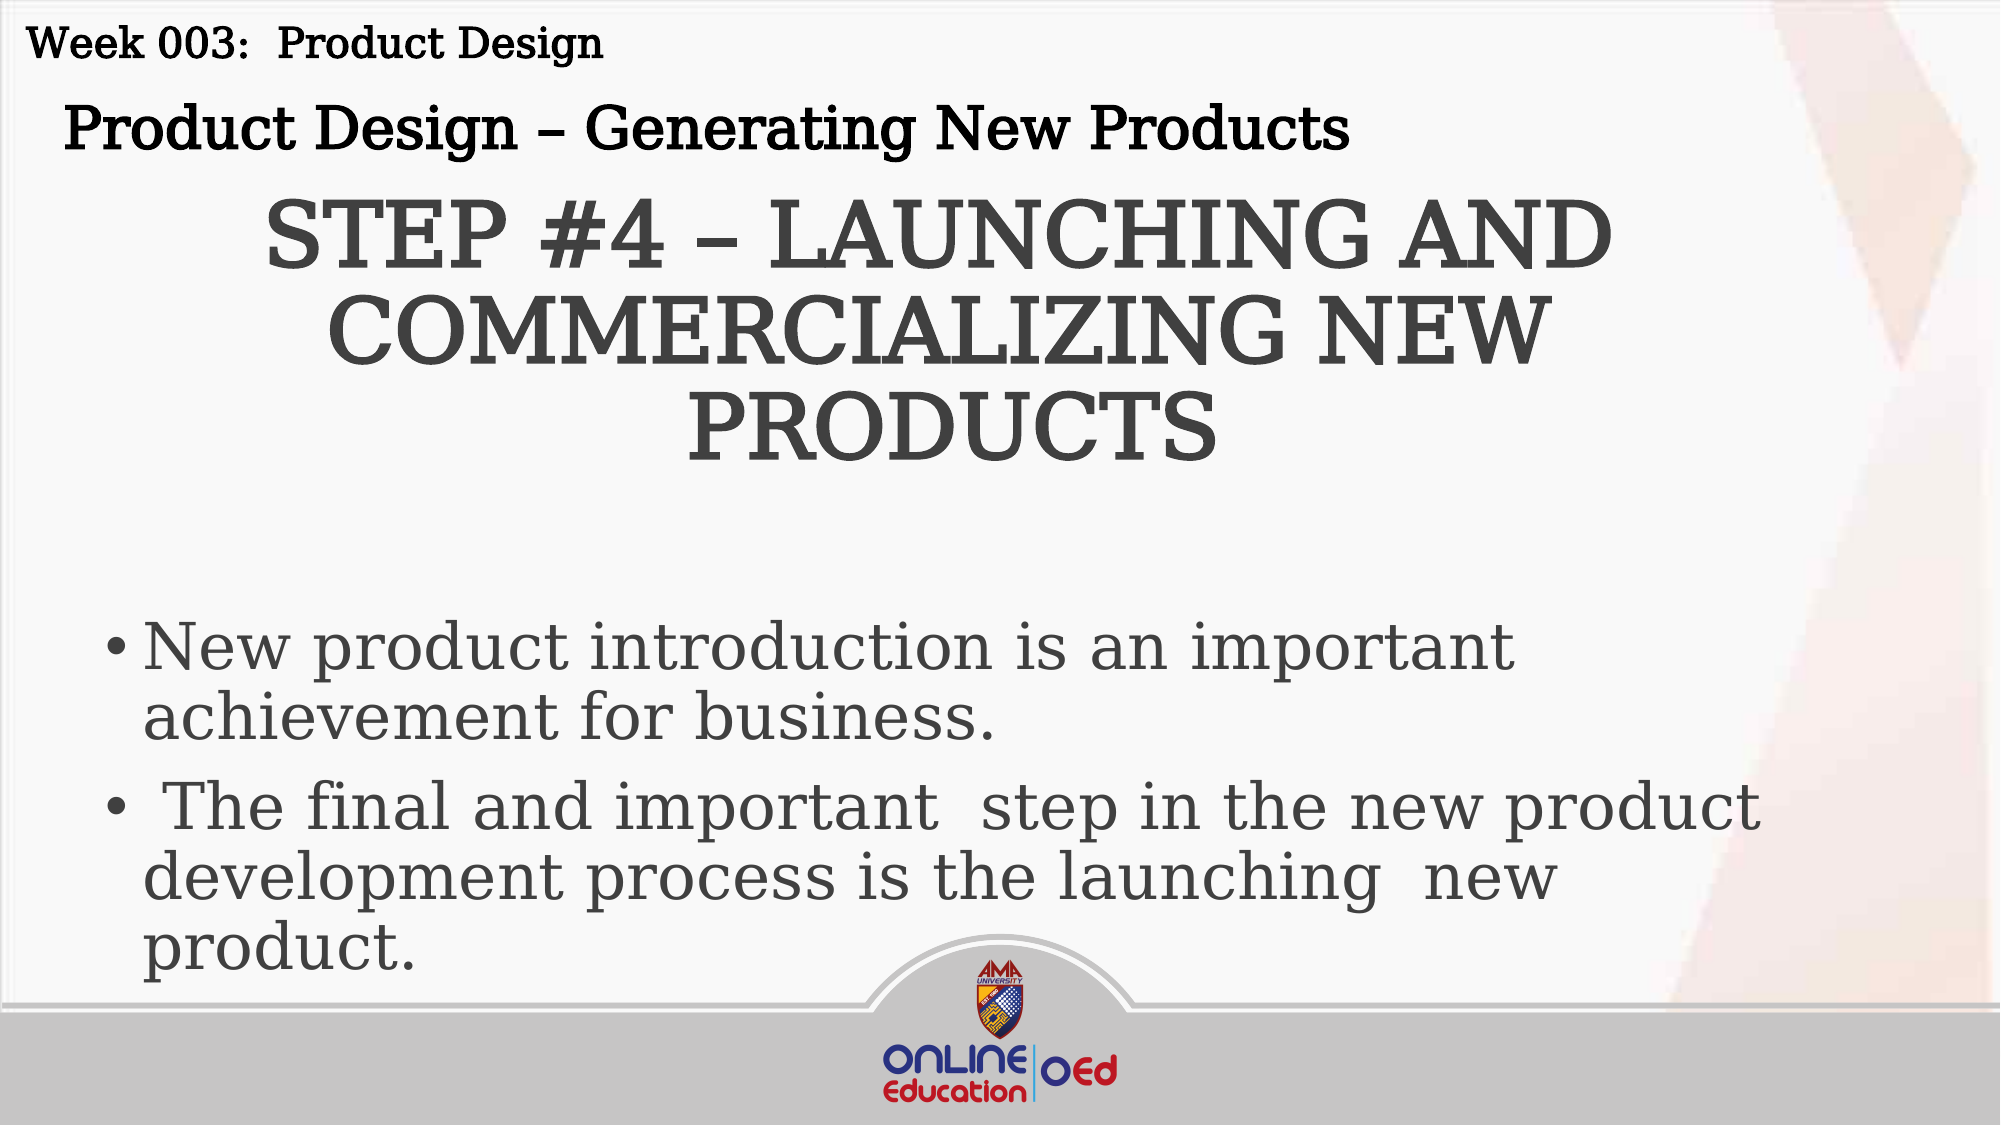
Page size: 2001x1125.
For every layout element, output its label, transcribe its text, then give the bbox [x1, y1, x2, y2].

text_box Week 003: Product Design [11, 8, 1984, 74]
text_box Product Design – Generating New Products [11, 82, 1984, 168]
picture [0, 0, 2001, 1125]
list STEP #4 – LAUNCHING AND COMMERCIALIZING NEW PRODUCTS New product introduction is an important achievement for business. The final and important step in the new product development process is the launching new product. [90, 181, 1816, 999]
